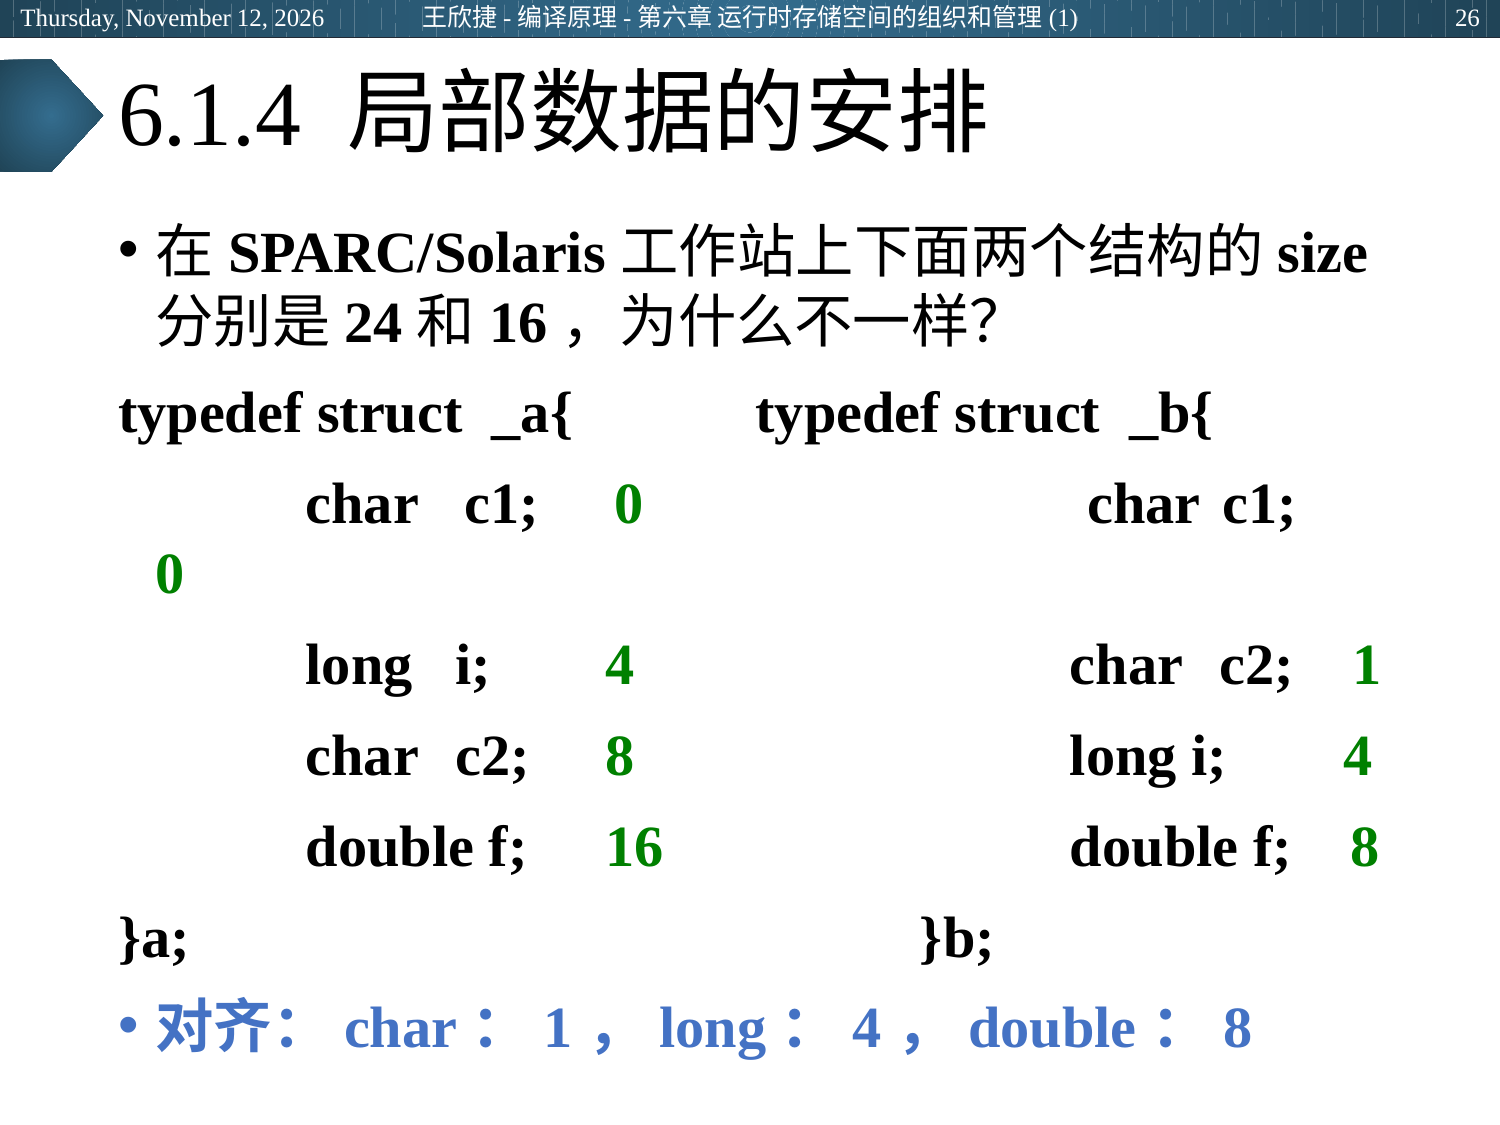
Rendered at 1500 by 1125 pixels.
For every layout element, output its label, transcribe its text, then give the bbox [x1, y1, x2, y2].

slide_number 26 [1157, 1, 1495, 32]
title 6.1.4 局部数据的安排 [103, 37, 1397, 194]
list 在SPARC/Solaris工作站上下面两个结构的size分别是24和16，为什么不一样？ typedef struct _a{ typedef struct _b{ char c1; 0 char c1; 0 long i; 4 char c2; 1 char c2; 8 long i; 4 double f; 16 double f; 8 }a; }b; 对齐：char：1，long：4，double：8 [103, 206, 1397, 1014]
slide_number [5, 1, 344, 32]
footer 王欣捷-编译原理-第六章 运行时存储空间的组织和管理(1) [387, 1, 1113, 32]
